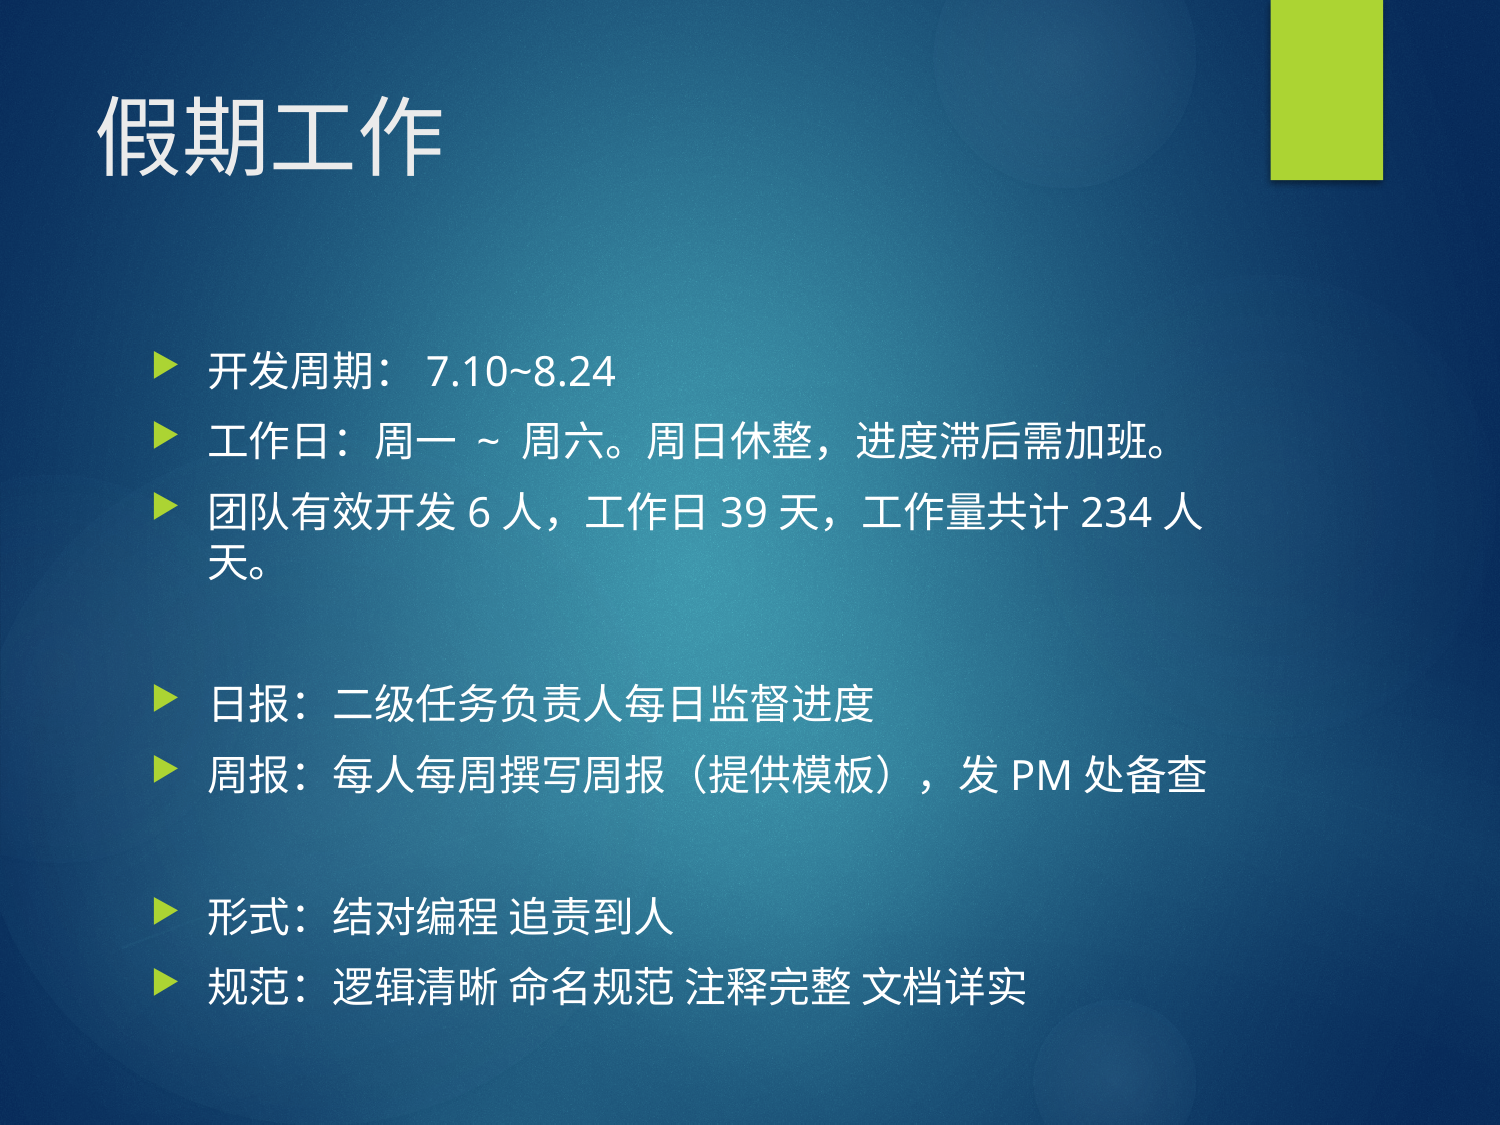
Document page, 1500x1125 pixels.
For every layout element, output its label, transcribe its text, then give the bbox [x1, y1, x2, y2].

title 假期工作 [79, 74, 1237, 304]
list 开发周期：7.10~8.24 工作日：周一 ~ 周六。周日休整，进度滞后需加班。 团队有效开发6人，工作日39天，工作量共计234人天。 日报：二级任务负责人每日监督进度 周报：每人每周撰写周报（提供模板），发PM处备查 形式：结对编程 追责到人 规范：逻辑清晰 命名规范 注释完整 文档详实 [135, 336, 1237, 1025]
